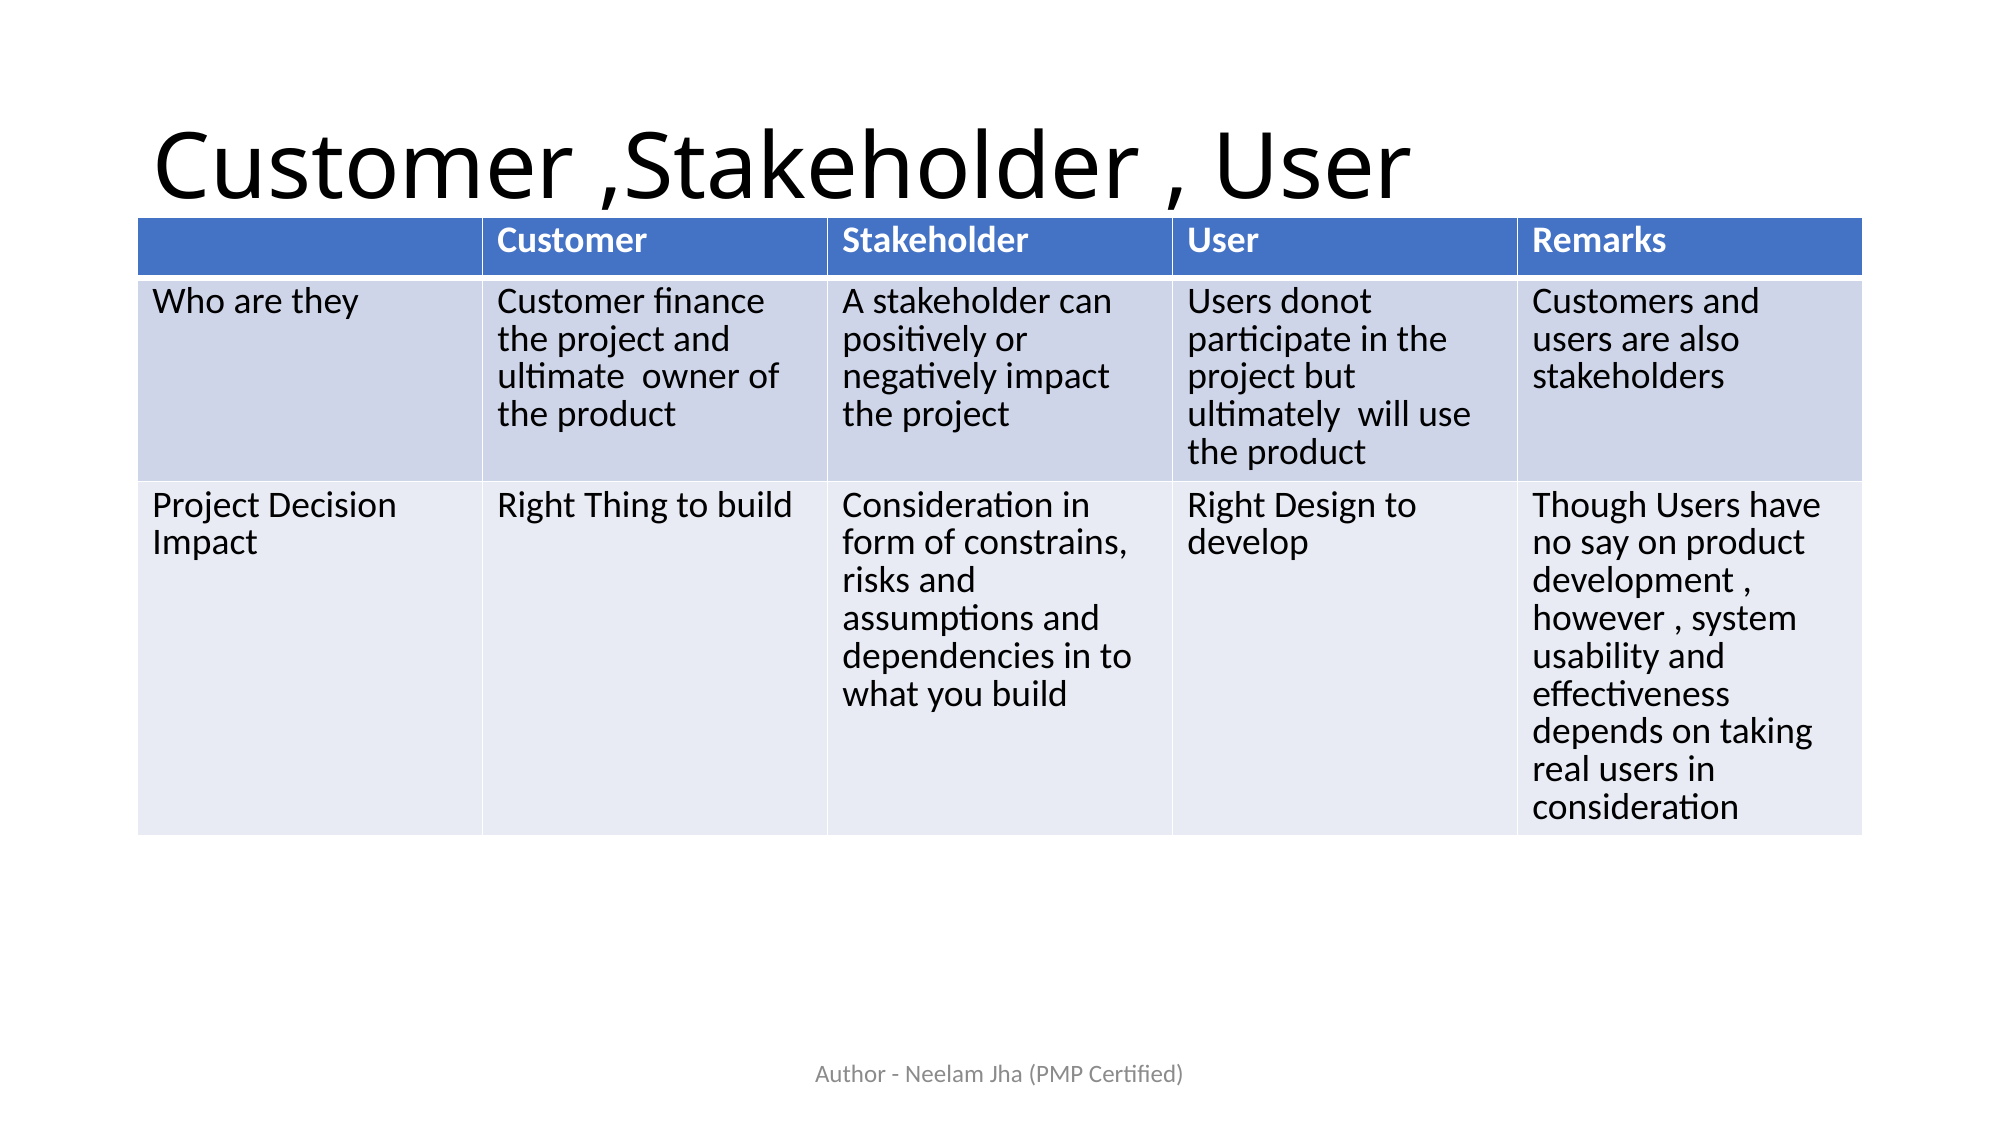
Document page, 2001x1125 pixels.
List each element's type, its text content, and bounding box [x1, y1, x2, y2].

table_cell Right Thing to build [483, 482, 827, 835]
table_cell Project Decision Impact [138, 482, 482, 835]
table_header Remarks [1518, 218, 1862, 275]
table_header [138, 218, 482, 275]
title Customer ,Stakeholder , User [137, 59, 1863, 216]
table_cell Users donot participate in the project but ultimately will use the product [1173, 281, 1517, 481]
footer Author - Neelam Jha (PMP Certified) [662, 1042, 1338, 1103]
table_header Stakeholder [828, 218, 1172, 275]
table_header User [1173, 218, 1517, 275]
table_cell Customer finance the project and ultimate owner of the product [483, 281, 827, 481]
table_header Customer [483, 218, 827, 275]
table_cell Though Users have no say on product development , however , system usability and effectiveness depends on taking real users in consideration [1518, 482, 1862, 835]
table_cell Consideration in form of constrains, risks and assumptions and dependencies in to what you build [828, 482, 1172, 835]
table_cell Customers and users are also stakeholders [1518, 281, 1862, 481]
table_cell Who are they [138, 281, 482, 481]
table_cell Right Design to develop [1173, 482, 1517, 835]
table_cell A stakeholder can positively or negatively impact the project [828, 281, 1172, 481]
